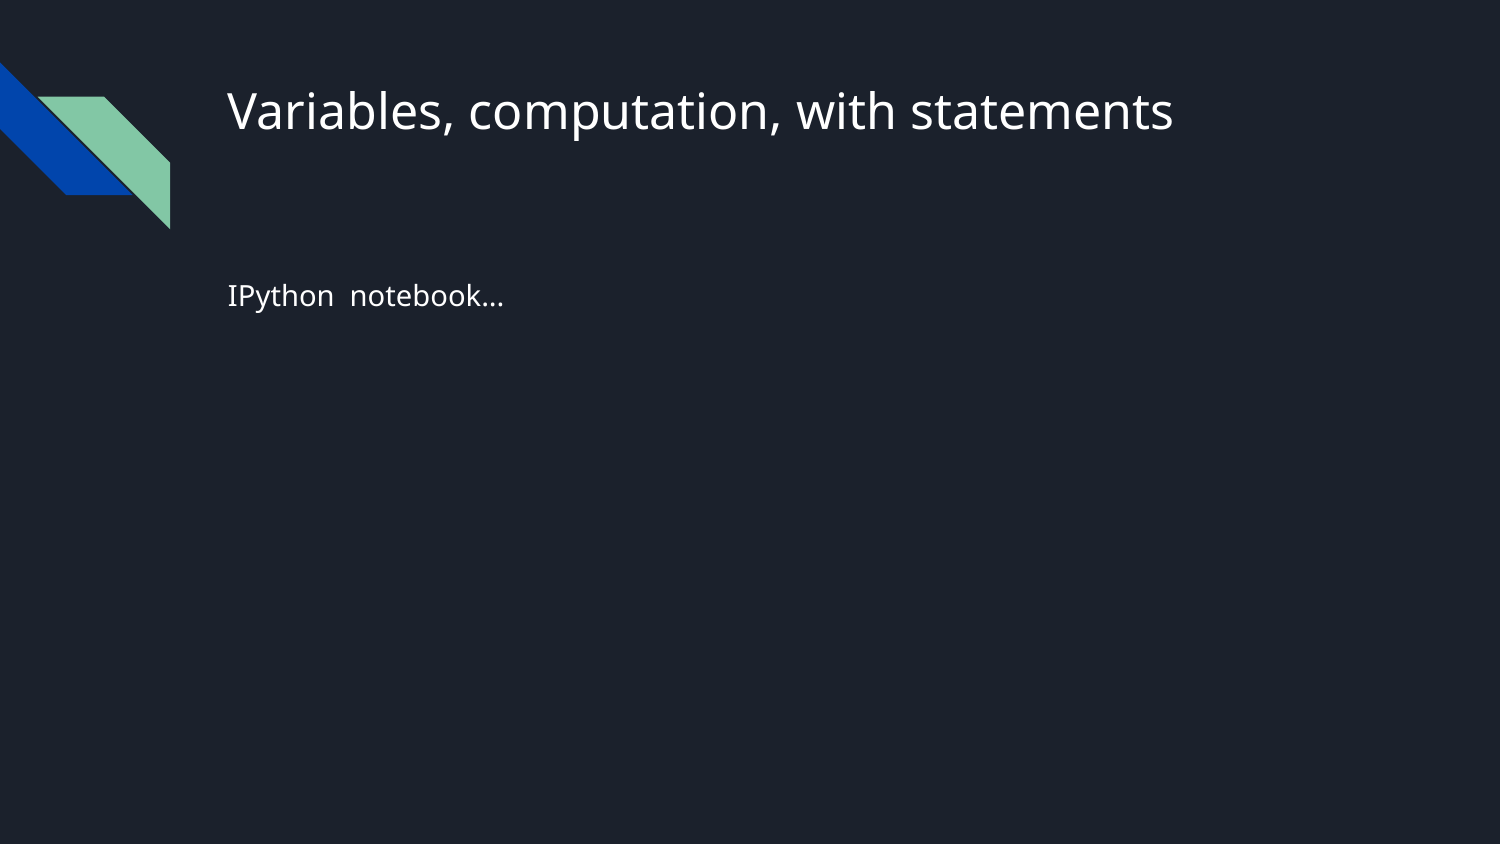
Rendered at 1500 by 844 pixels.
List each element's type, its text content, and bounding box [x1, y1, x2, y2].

list IPython notebook... [212, 257, 1368, 735]
title Variables, computation, with statements [212, 64, 1368, 215]
